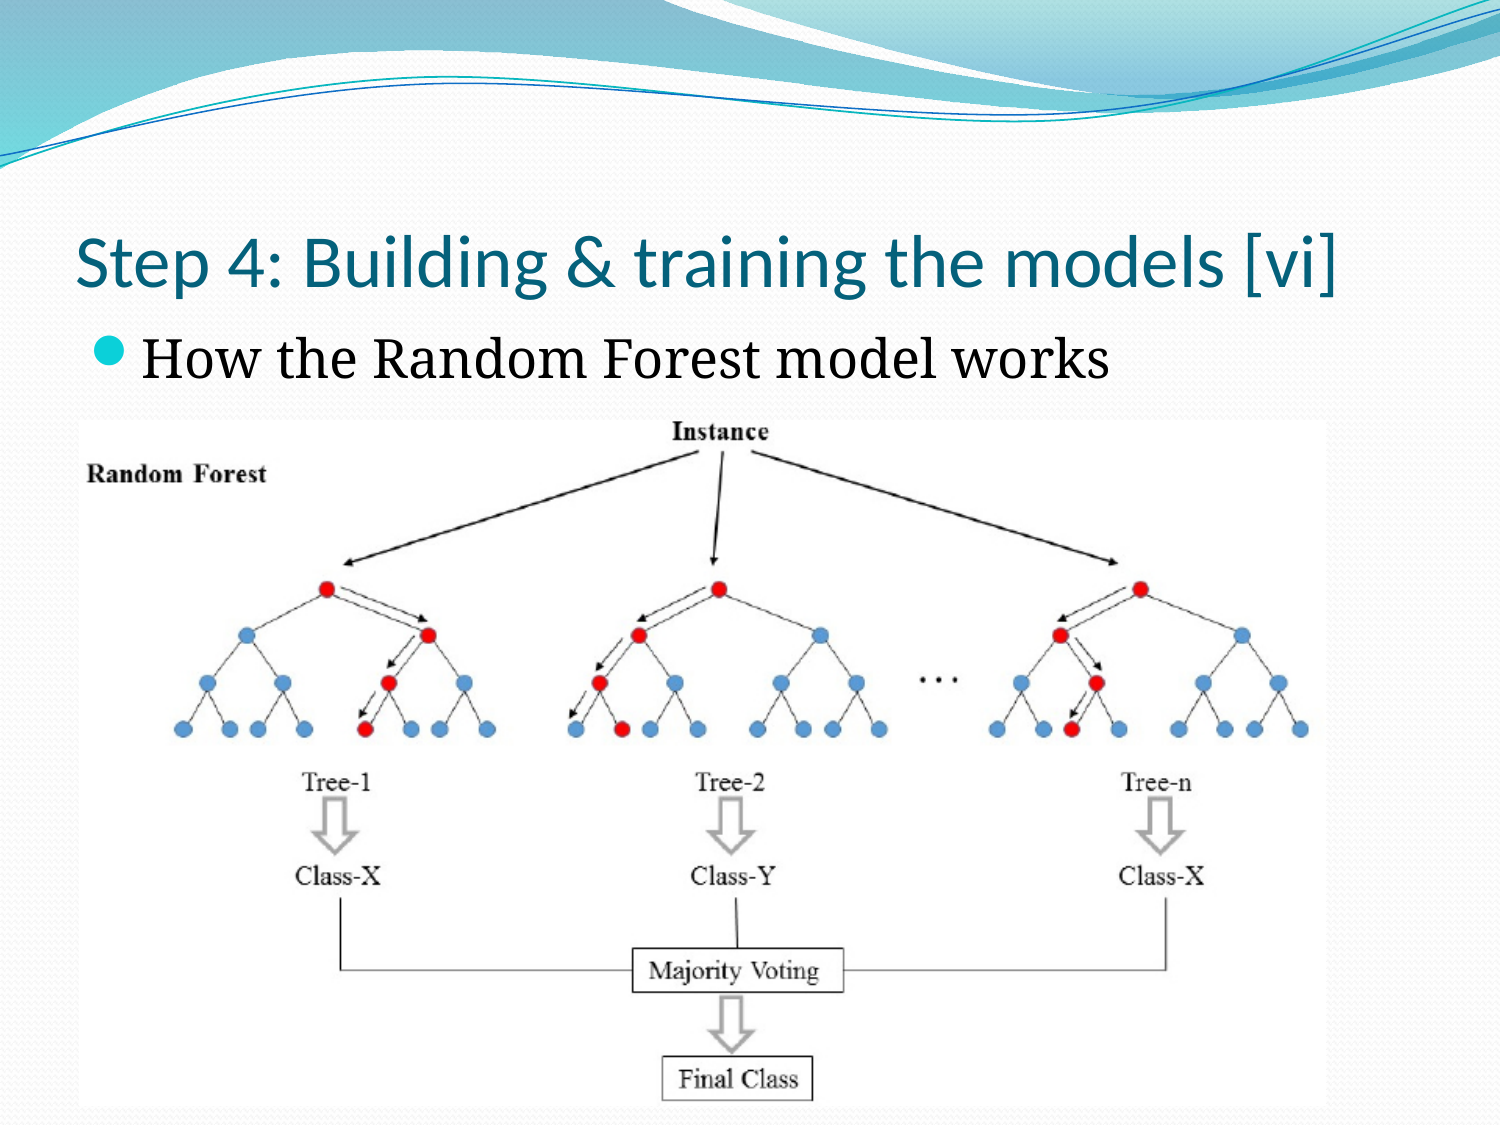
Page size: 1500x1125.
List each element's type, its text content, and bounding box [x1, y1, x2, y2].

title Step 4: Building & training the models [vi] [75, 115, 1425, 303]
list How the Random Forest model works [75, 317, 1425, 1038]
picture [78, 420, 1327, 1106]
